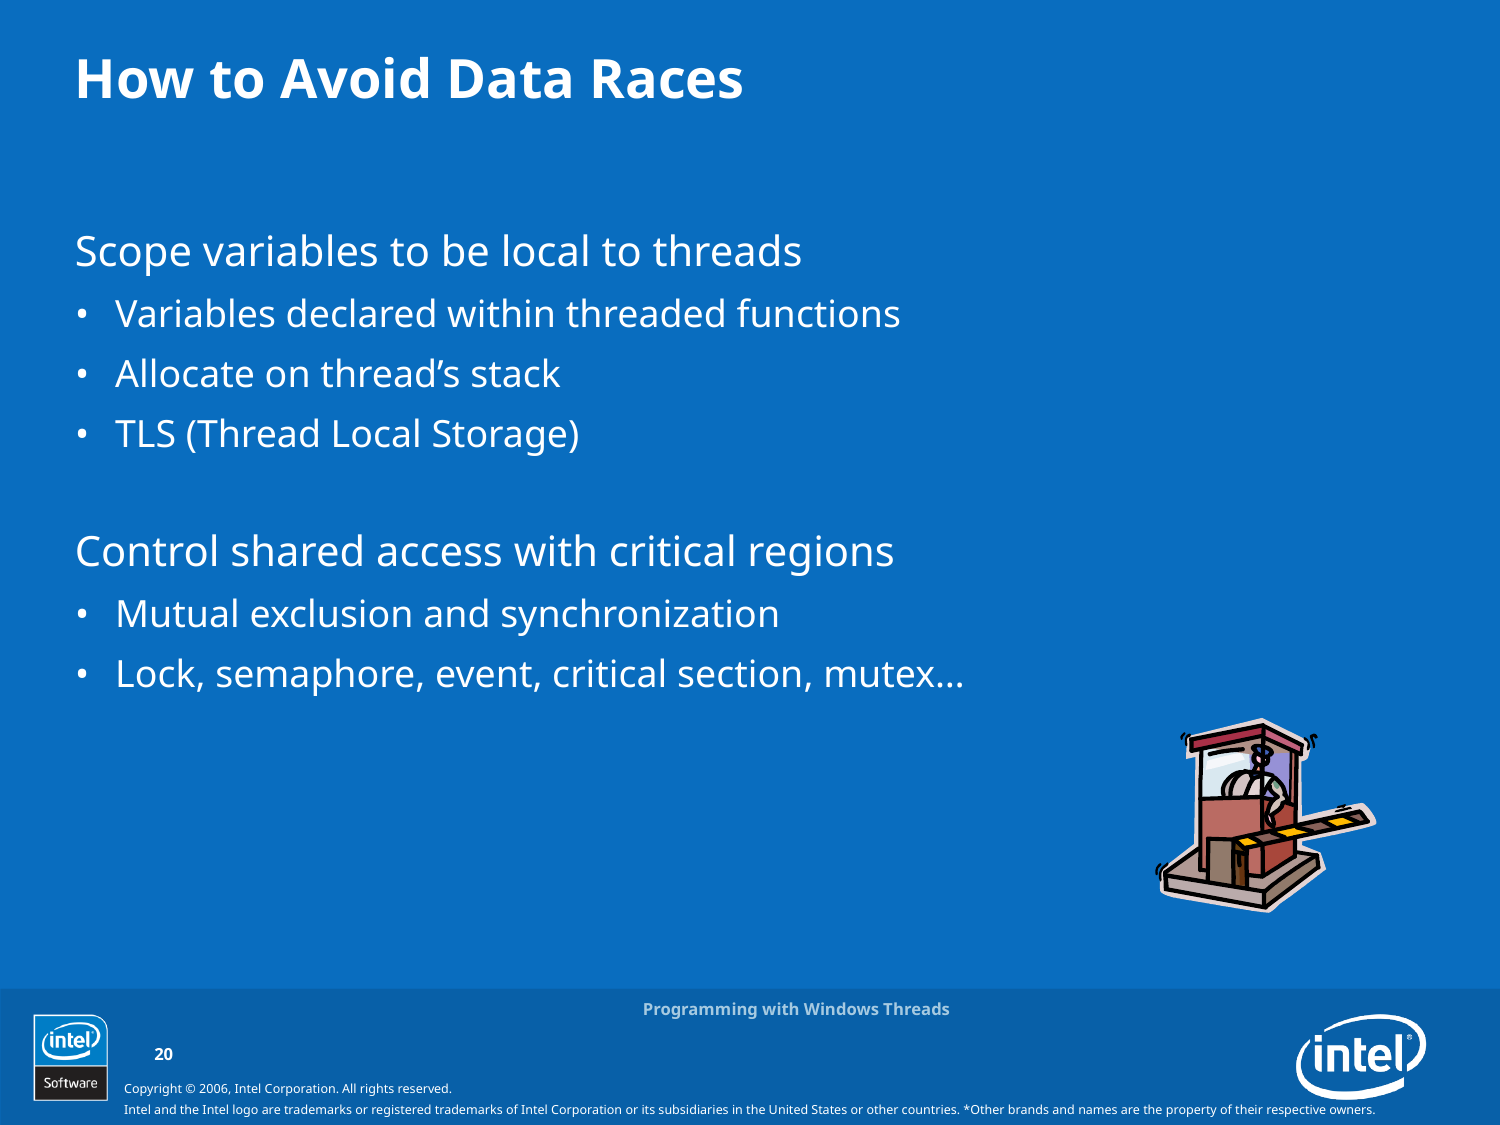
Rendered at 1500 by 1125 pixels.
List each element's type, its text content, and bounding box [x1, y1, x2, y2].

picture [1154, 714, 1380, 916]
title How to Avoid Data Races [74, 44, 1427, 191]
picture [1294, 1013, 1428, 1102]
footer Programming with Windows Threads [496, 983, 1098, 1035]
list Scope variables to be local to threads Variables declared within threaded functions Allocate on thread’s stack TLS (Thread Local Storage) Control shared access with critical regions Mutual exclusion and synchronization Lock, semaphore, event, critical section, mutex… [74, 224, 1427, 938]
slide_number 20 [154, 1016, 223, 1068]
picture [33, 1014, 108, 1101]
